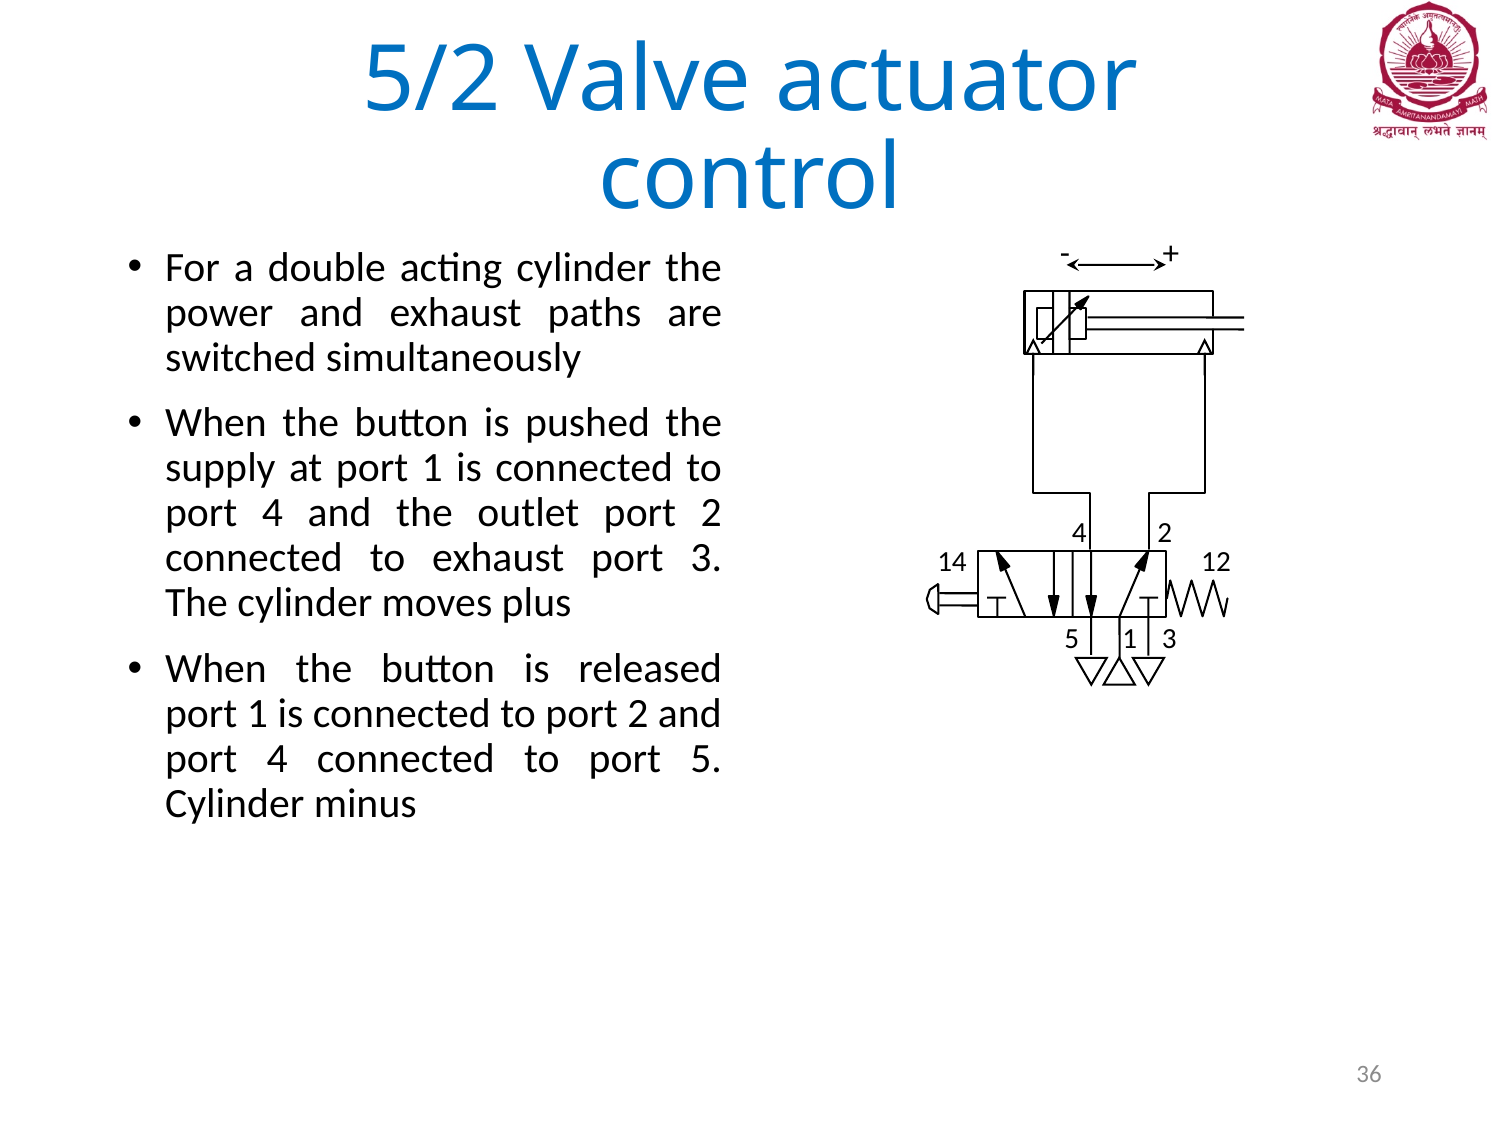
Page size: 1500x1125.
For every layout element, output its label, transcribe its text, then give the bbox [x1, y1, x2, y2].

text_box 3 [1165, 612, 1193, 663]
text_box 14 [922, 534, 983, 585]
text_box [1166, 580, 1228, 617]
text_box [1092, 550, 1166, 612]
text_box 12 [1186, 534, 1247, 585]
text_box [1148, 376, 1205, 549]
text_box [1024, 290, 1245, 376]
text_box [1075, 612, 1165, 685]
text_box [1033, 376, 1091, 549]
text_box [1073, 556, 1091, 612]
text_box [1135, 550, 1149, 571]
text_box [978, 550, 1053, 617]
title 5/2 Valve actuator control [190, 68, 1311, 191]
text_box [1044, 223, 1196, 280]
text_box 5 [1049, 612, 1075, 663]
slide_number 36 [1059, 1042, 1397, 1103]
text_box [1048, 596, 1059, 616]
list For a double acting cylinder the power and exhaust paths are switched simultaneously When the button is pushed the supply at port 1 is connected to port 4 and the outlet port 2 connected to exhaust port 3. The cylinder moves plus When the button is released port 1 is connected to port 2 and port 4 connected to port 5. Cylinder minus [112, 237, 738, 975]
text_box [996, 550, 1010, 571]
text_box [926, 584, 979, 615]
text_box 4 [1056, 505, 1102, 556]
text_box [1054, 550, 1072, 612]
text_box 2 [1142, 505, 1188, 556]
picture [1359, 0, 1500, 141]
text_box [1086, 596, 1097, 612]
